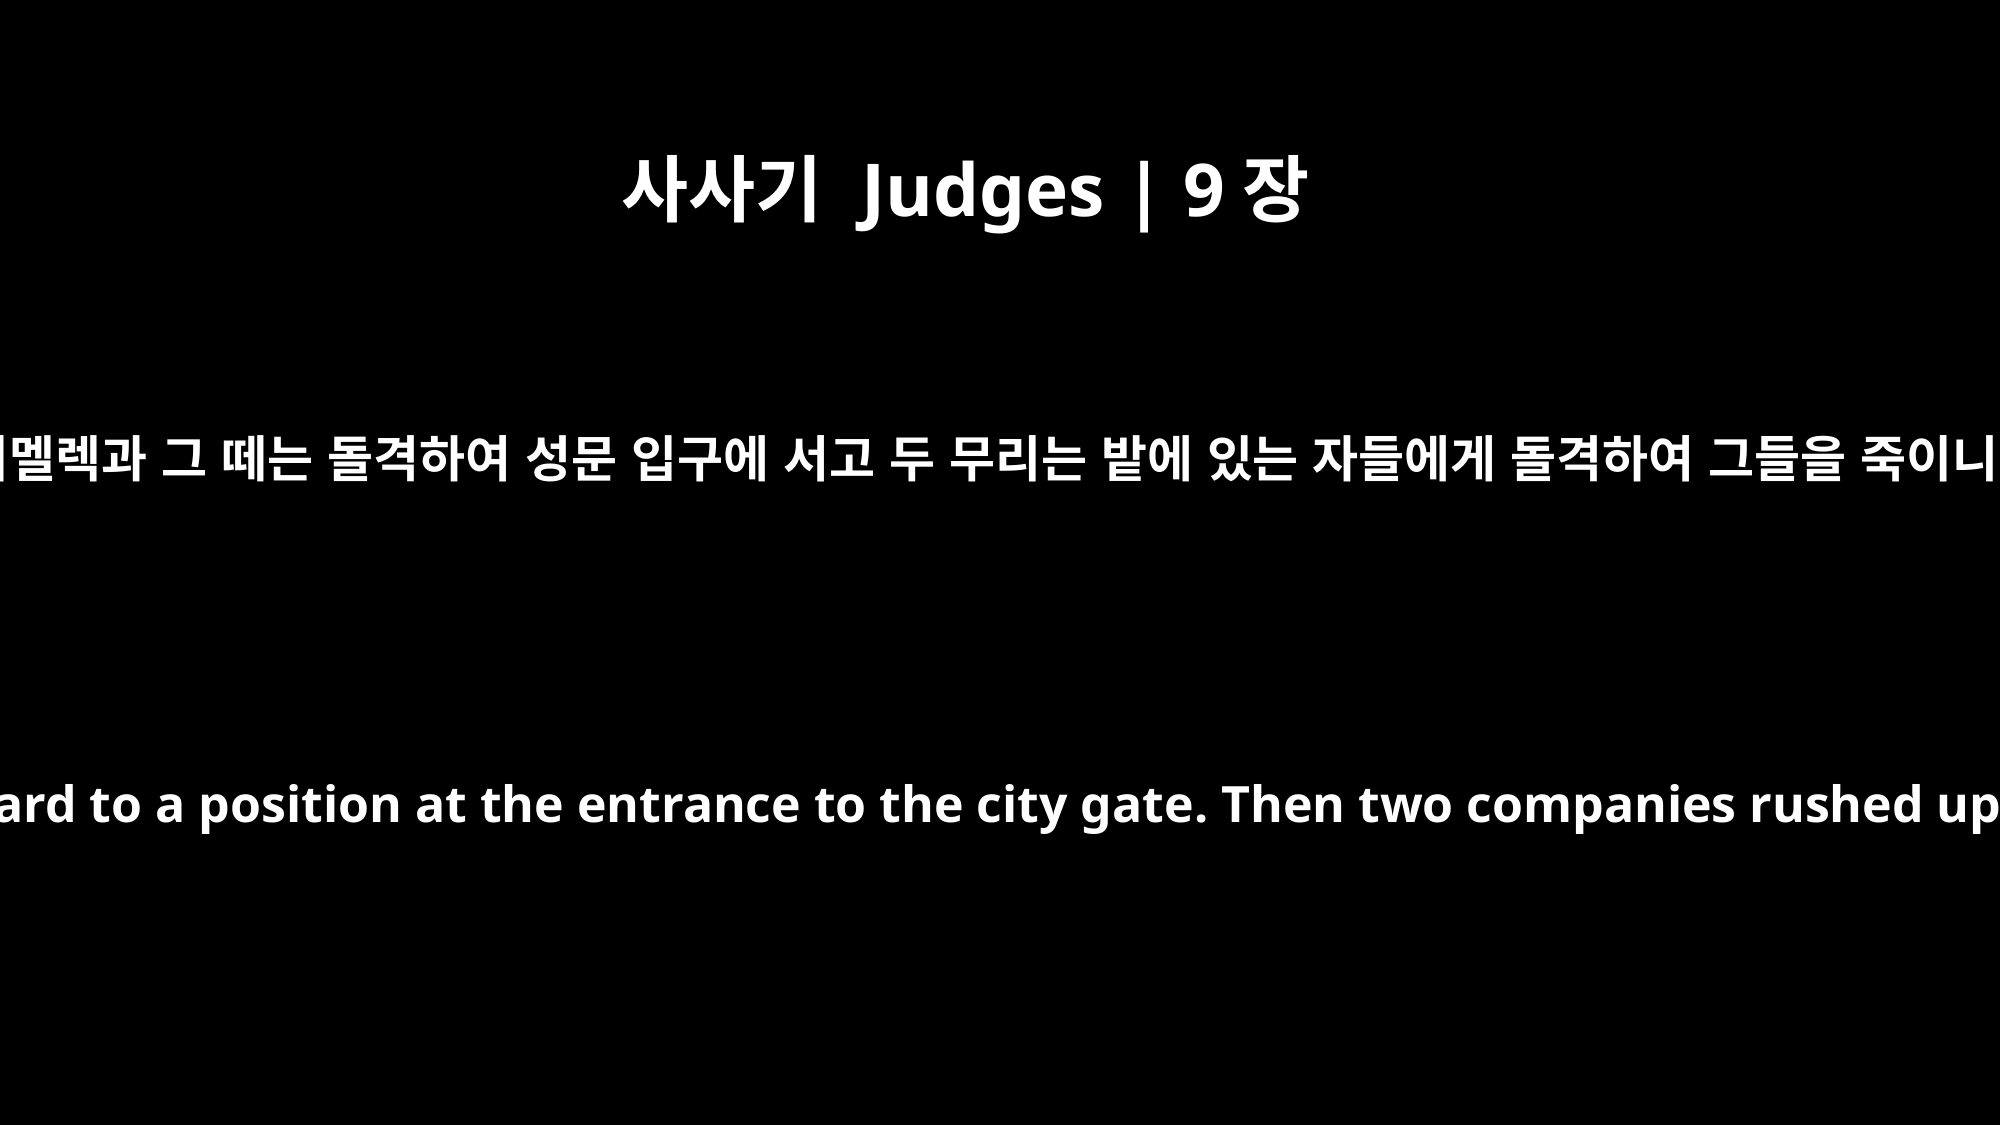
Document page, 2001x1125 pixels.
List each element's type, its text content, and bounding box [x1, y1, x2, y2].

text_box Abimelech and the companies with him rushed forward to a position at the entrance to the city gate. Then two companies rushed upon those in the fields and struck them down. [0, 764, 2000, 840]
text_box 사사기 Judges | 9장 [606, 136, 1326, 239]
text_box 44 아비멜렉과 그 떼는 돌격하여 성문 입구에 서고 두 무리는 밭에 있는 자들에게 돌격하여 그들을 죽이니 [0, 359, 2000, 495]
